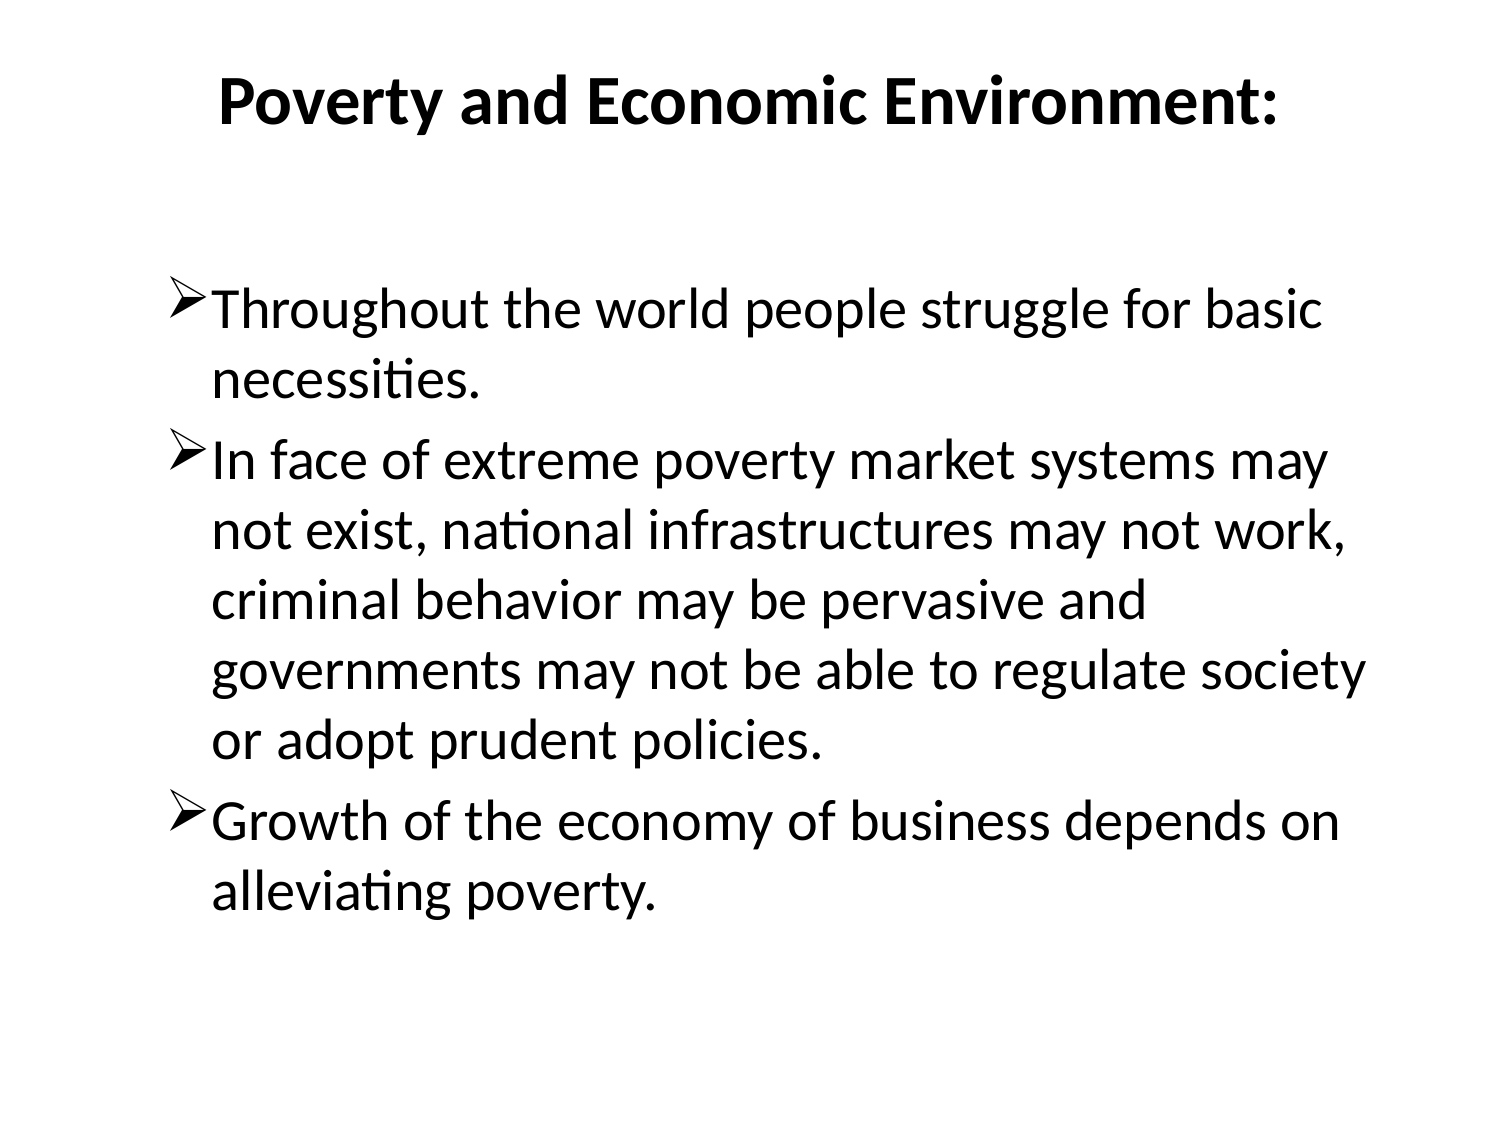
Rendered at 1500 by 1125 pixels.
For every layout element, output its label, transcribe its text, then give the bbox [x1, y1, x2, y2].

list Throughout the world people struggle for basic necessities. In face of extreme poverty market systems may not exist, national infrastructures may not work, criminal behavior may be pervasive and governments may not be able to regulate society or adopt prudent policies. Growth of the economy of business depends on alleviating poverty. [75, 262, 1425, 1005]
title Poverty and Economic Environment: [75, 45, 1425, 233]
